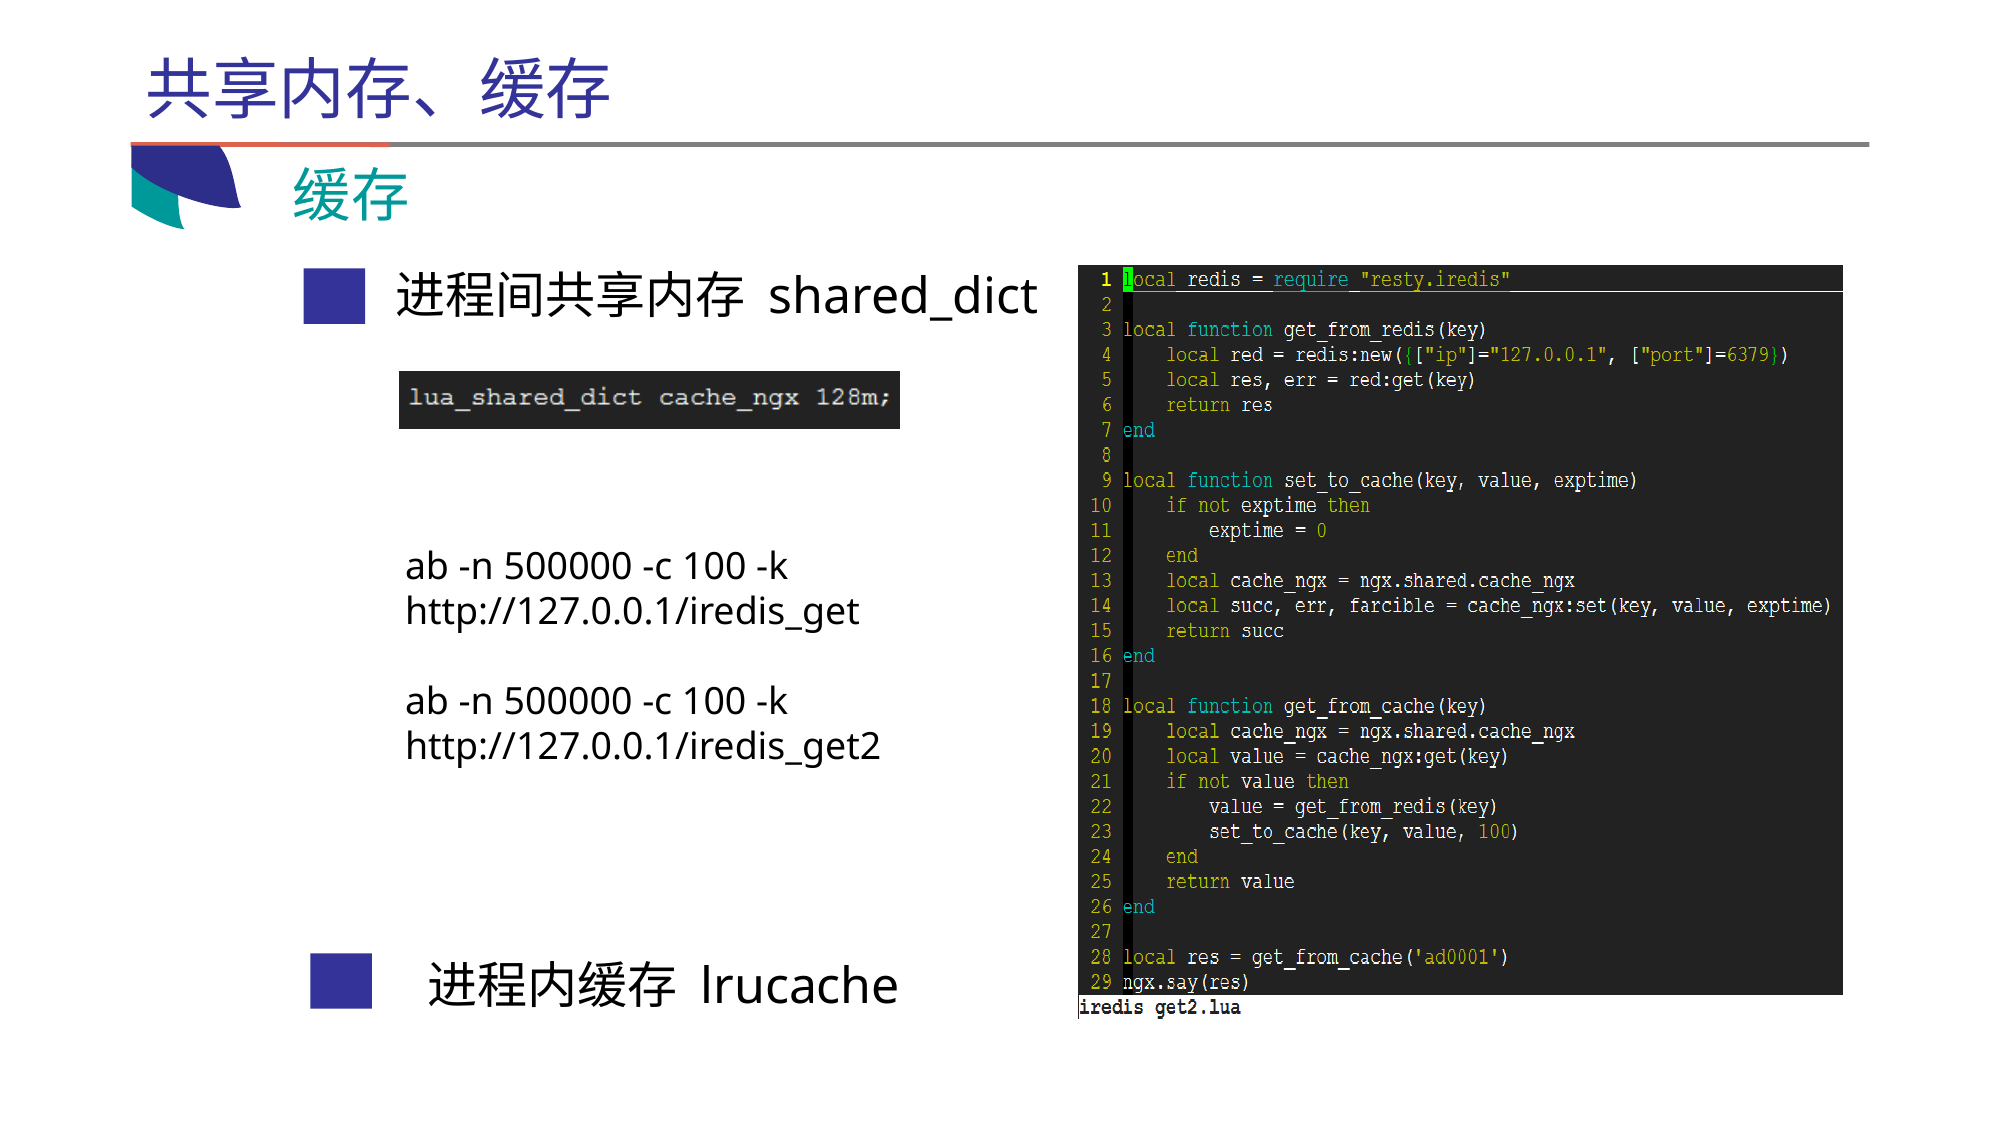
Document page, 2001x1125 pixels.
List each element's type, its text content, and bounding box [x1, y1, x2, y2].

text_box 共享内存、缓存 [130, 28, 1870, 142]
picture [399, 371, 900, 429]
text_box 进程内缓存 lrucache [412, 946, 916, 1022]
text_box [309, 952, 373, 1010]
text_box 缓存 [278, 147, 877, 248]
text_box ab -n 500000 -c 100 -k http://127.0.0.1/iredis_get ab -n 500000 -c 100 -k http://127.0.0.1/iredis_get2 [390, 534, 968, 775]
picture [1078, 265, 1843, 1019]
text_box [130, 169, 188, 231]
text_box [303, 267, 366, 325]
text_box [130, 145, 243, 210]
text_box 进程间共享内存 shared_dict [380, 255, 1054, 331]
